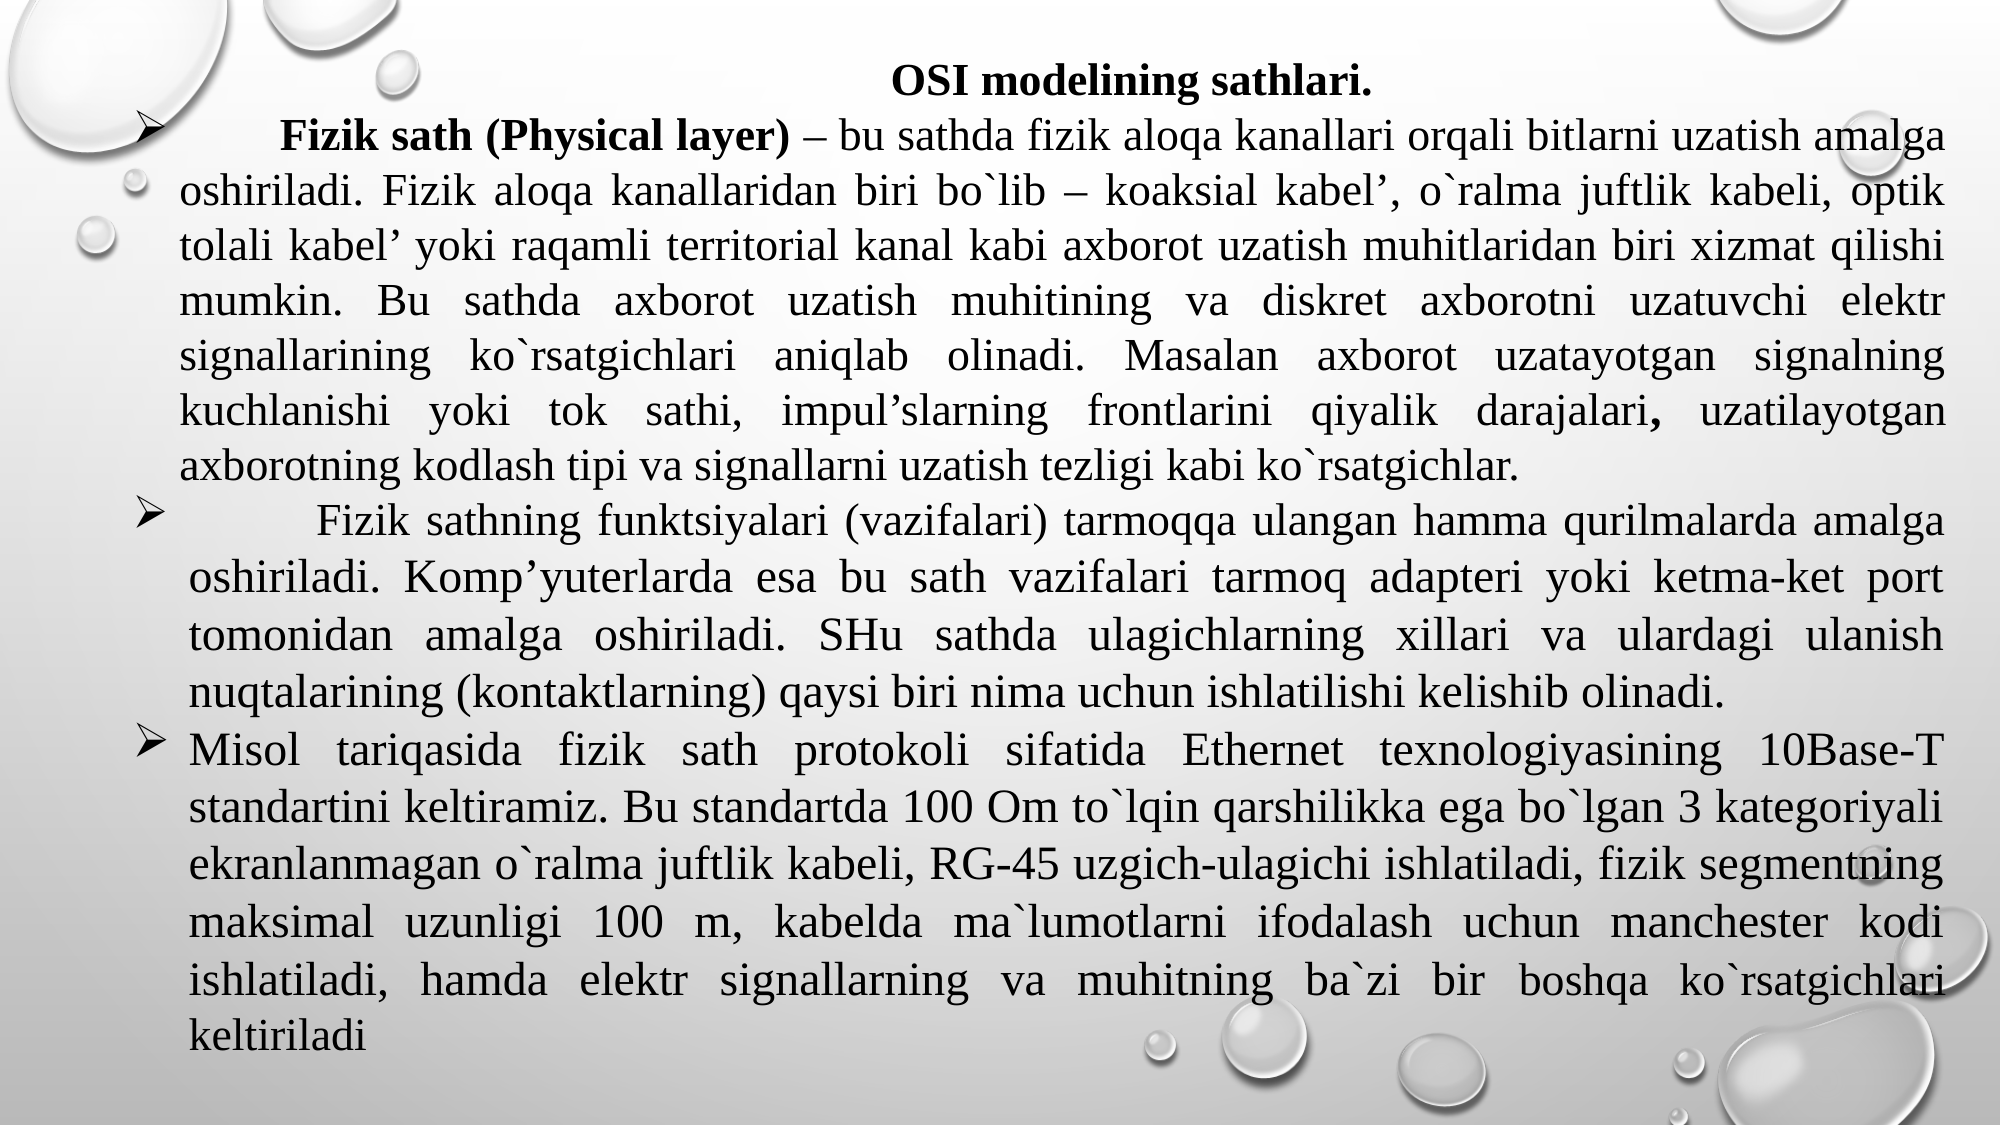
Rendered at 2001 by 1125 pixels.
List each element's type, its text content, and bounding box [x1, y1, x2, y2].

text_box OSI modelining sathlari. Fizik sath (Physical layer) – bu sathda fizik aloqa kanallari orqali bitlarni uzatish amalga oshiriladi. Fizik aloqa kanallaridan biri bo`lib – koaksial kabel’, o`ralma juftlik kabeli, optik tolali kabel’ yoki raqamli territorial kanal kabi axborot uzatish muhitlaridan biri xizmat qilishi mumkin. Bu sathda axborot uzatish muhitining va diskret axborotni uzatuvchi elektr signallarining ko`rsatgichlari aniqlab olinadi. Masalan axborot uzatayotgan signalning kuchlanishi yoki tok sathi, impul’slarning frontlarini qiyalik darajalari, uzatilayotgan axborotning kodlash tipi va signallarni uzatish tezligi kabi ko`rsatgichlar. Fizik sathning funktsiyalari (vazifalari) tarmoqqa ulangan hamma qurilmalarda amalga oshiriladi. Komp’yuterlarda esa bu sath vazifalari tarmoq adapteri yoki ketma-ket port tomonidan amalga oshiriladi. SHu sathda ulagichlarning xillari va ulardagi ulanish nuqtalarining (kontaktlarning) qaysi biri nima uchun ishlatilishi kelishib olinadi. Misol tariqasida fizik sath protokoli sifatida Ethernet texnologiyasining 10Base-T standartini keltiramiz. Bu standartda 100 Om to`lqin qarshilikka ega bo`lgan 3 kategoriyali ekranlanmagan o`ralma juftlik kabeli, RG-45 uzgich-ulagichi ishlatiladi, fizik segmentning maksimal uzunligi 100 m, kabelda ma`lumotlarni ifodalash uchun manchester kodi ishlatiladi, hamda elektr signallarning va muhitning ba`zi bir boshqa ko`rsatgichlari keltiriladi [117, 42, 1962, 1067]
picture [0, 0, 2000, 1125]
